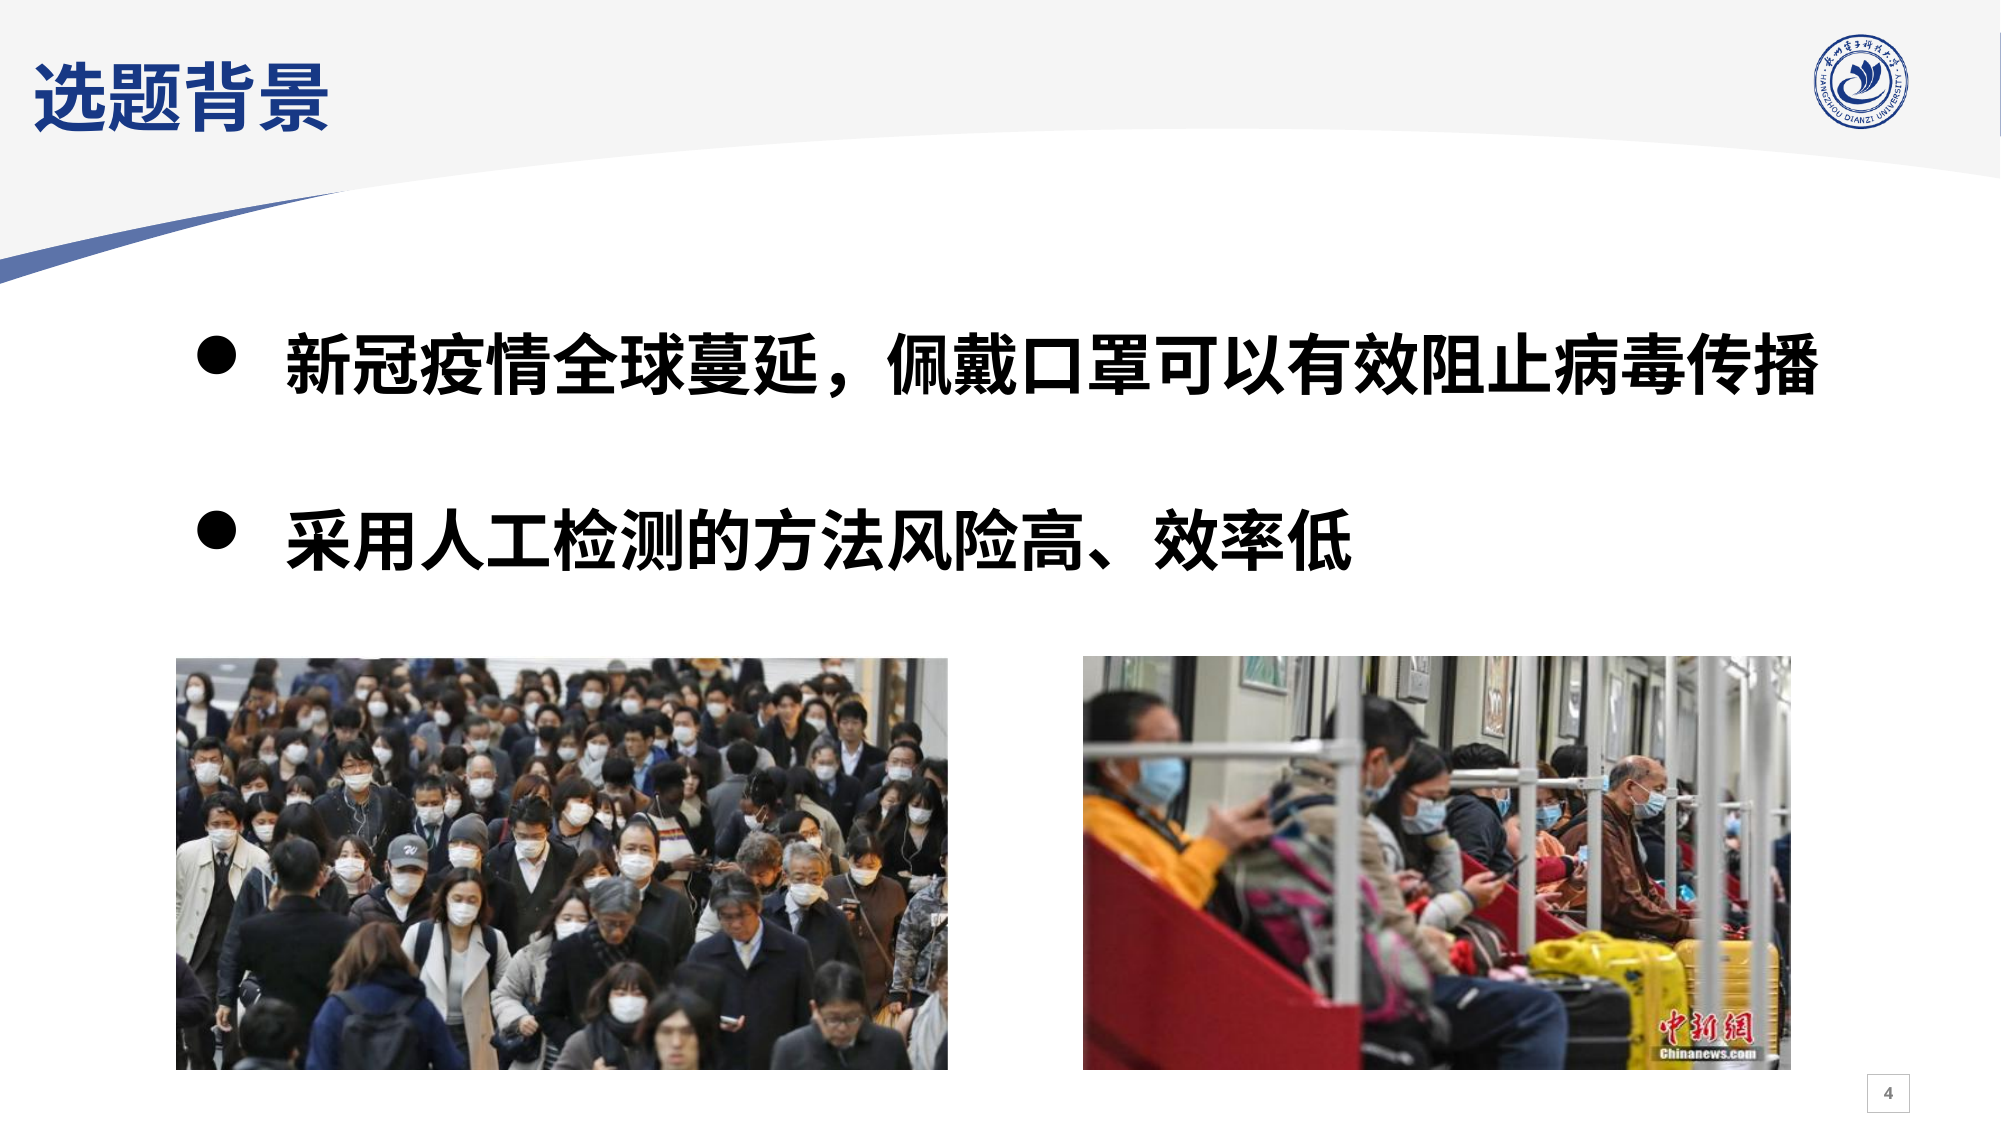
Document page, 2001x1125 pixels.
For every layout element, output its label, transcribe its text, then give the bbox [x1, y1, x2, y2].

text_box 选题背景 [17, 42, 348, 148]
text_box 采用人工检测的方法风险高、效率低 [176, 480, 1901, 587]
picture [1083, 656, 1791, 1070]
picture [1812, 33, 1909, 130]
picture [176, 656, 949, 1070]
title 新冠疫情全球蔓延，佩戴口罩可以有效阻止病毒传播 [176, 304, 1901, 411]
